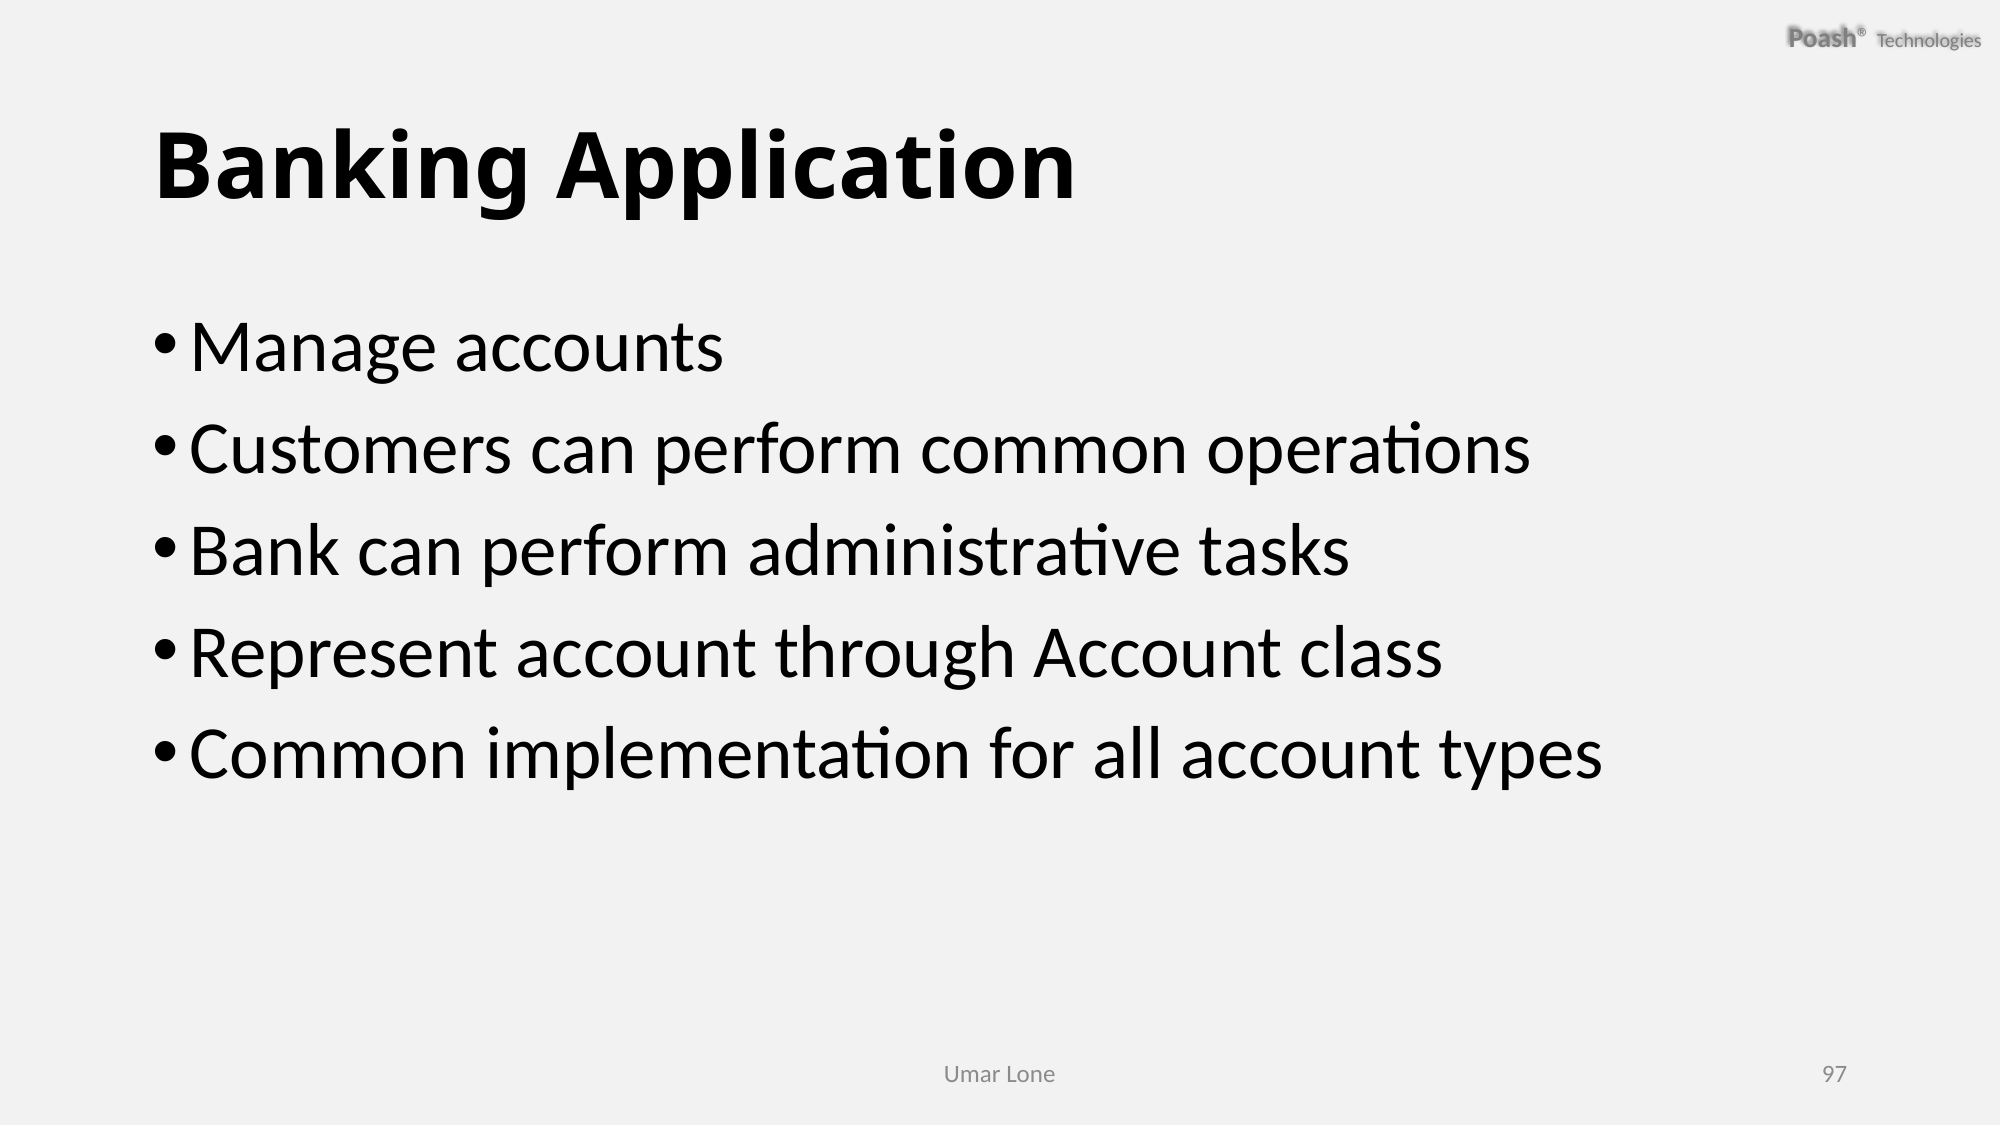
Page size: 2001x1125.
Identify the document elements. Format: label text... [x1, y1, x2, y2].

footer Umar Lone [662, 1042, 1338, 1103]
title Banking Application [137, 59, 1863, 278]
slide_number 97 [1412, 1042, 1863, 1103]
list Manage accounts Customers can perform common operations Bank can perform administrative tasks Represent account through Account class Common implementation for all account types [137, 299, 1863, 1014]
